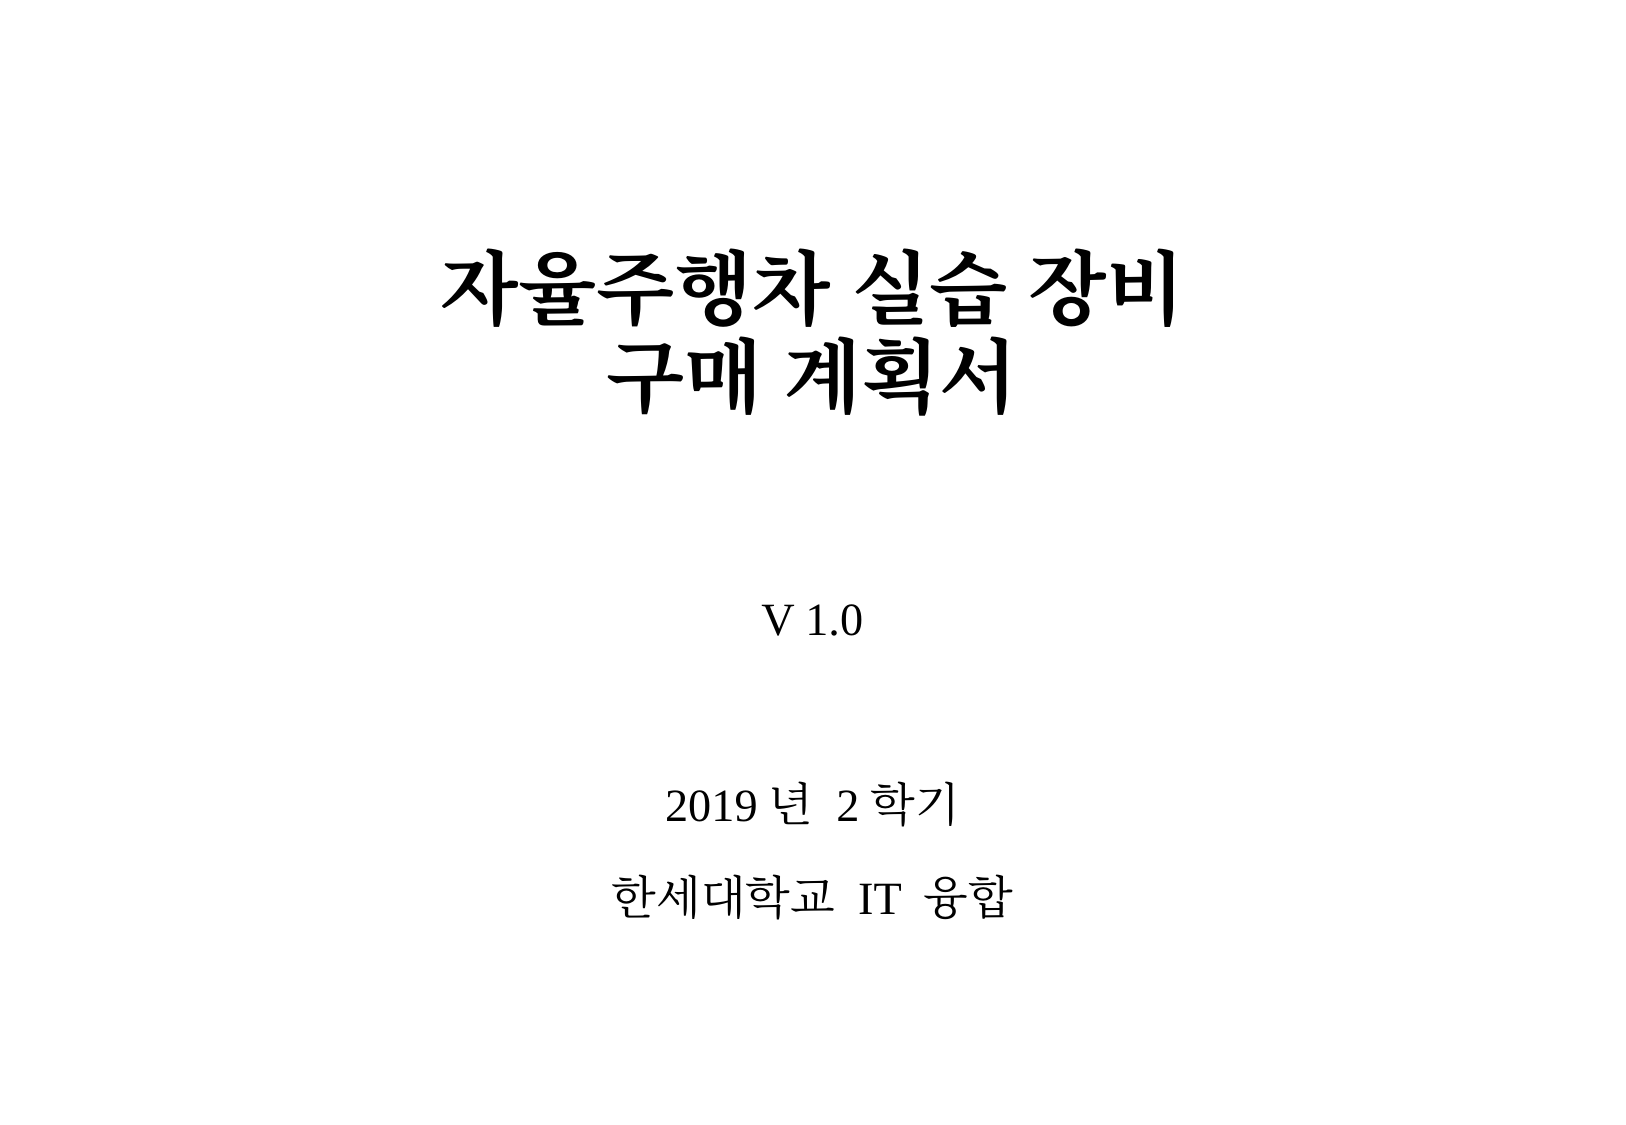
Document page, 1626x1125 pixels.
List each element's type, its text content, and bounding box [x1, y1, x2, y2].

title 자율주행차 실습 장비 구매 계획서 [121, 184, 1504, 489]
subtitle V 1.0 2019년 2학기 한세대학교 IT 융합 [203, 559, 1422, 938]
